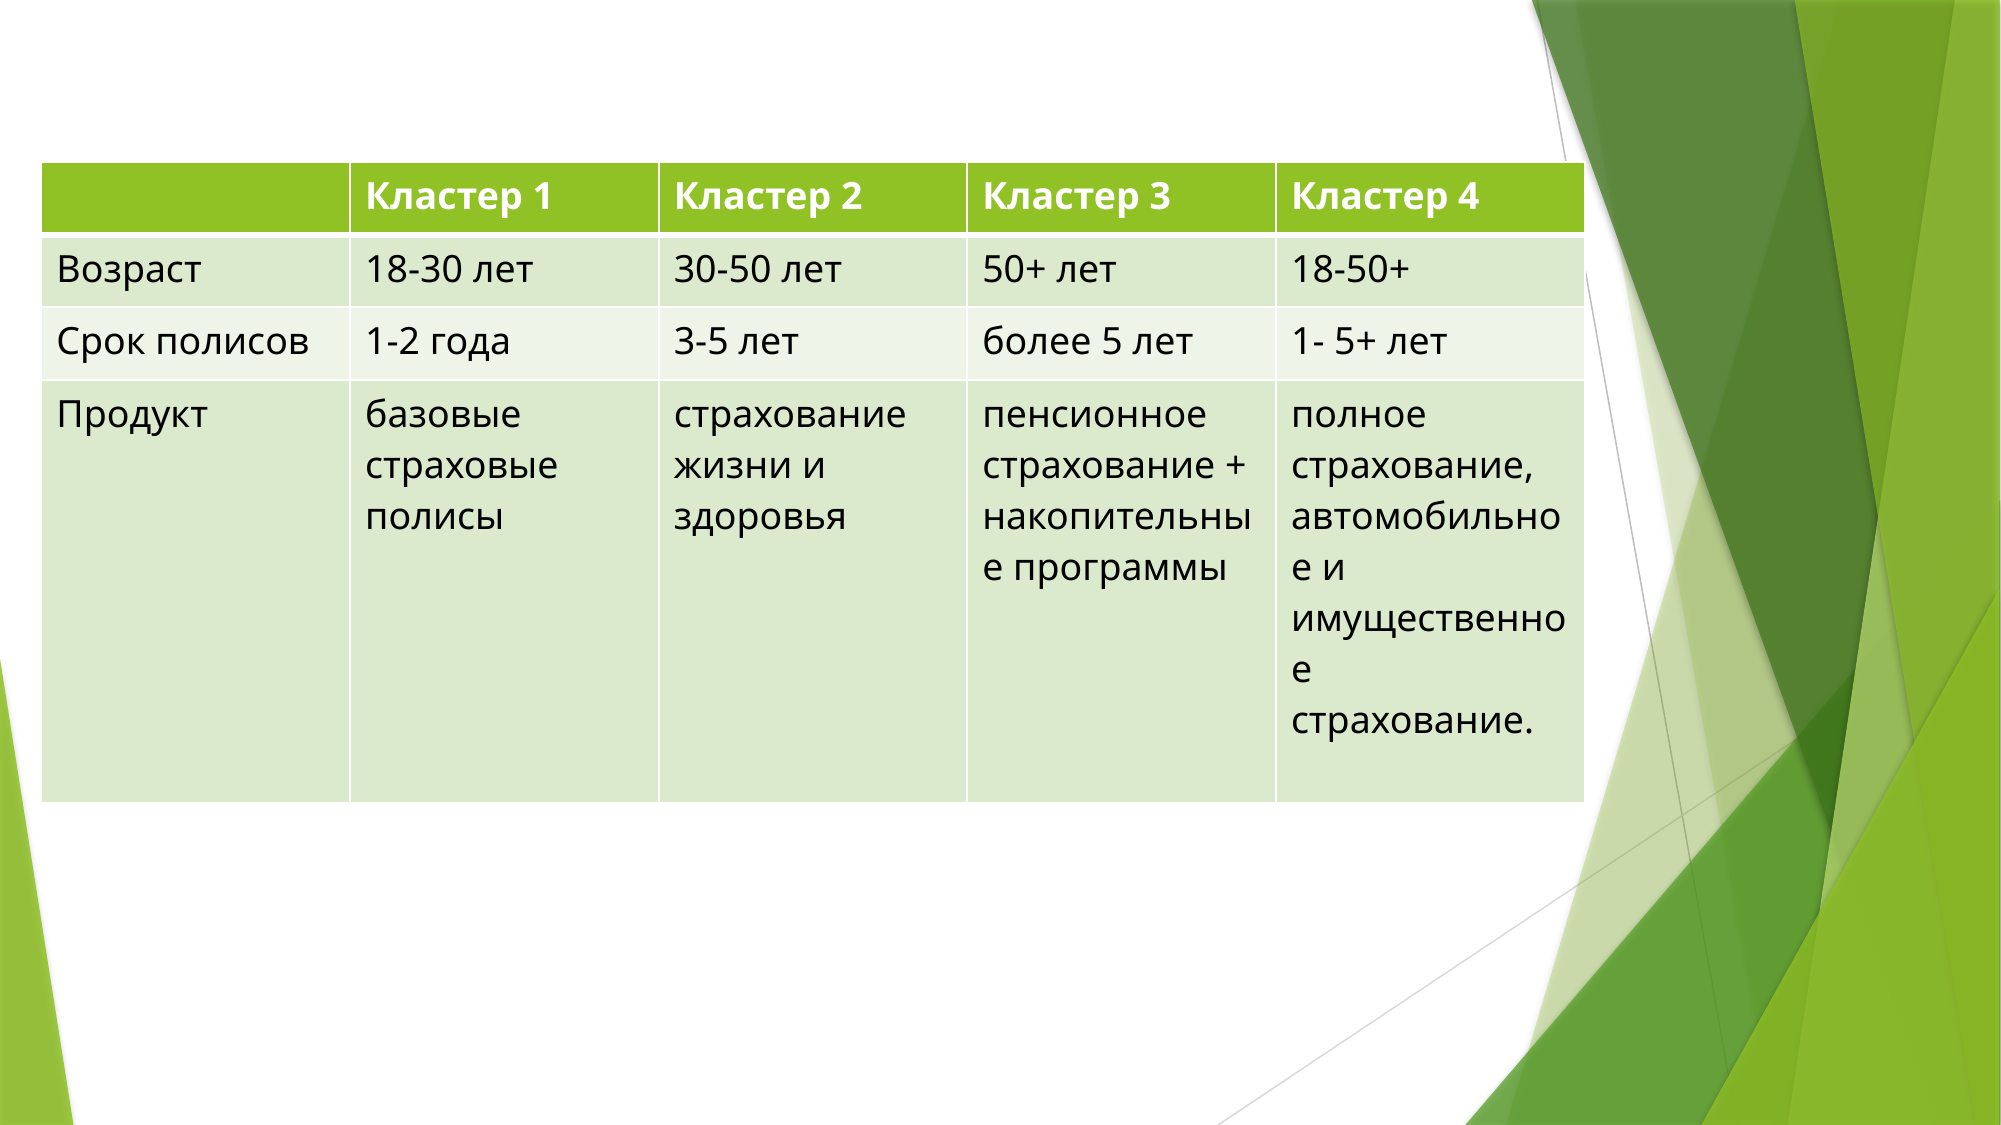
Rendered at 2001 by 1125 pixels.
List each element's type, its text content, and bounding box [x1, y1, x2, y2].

table_header Кластер 3 [968, 163, 1275, 232]
table_cell 50+ лет [968, 238, 1275, 306]
table_header Кластер 2 [660, 163, 966, 232]
table_cell полное страхование, автомобильное и имущественное страхование. [1277, 381, 1584, 802]
table_cell Возраст [42, 238, 349, 306]
table_header Кластер 1 [351, 163, 658, 232]
table_cell 18-50+ [1277, 238, 1584, 306]
table_cell 30-50 лет [660, 238, 966, 306]
table_cell 3-5 лет [660, 308, 966, 379]
table_cell более 5 лет [968, 308, 1275, 379]
table_cell пенсионное страхование + накопительные программы [968, 381, 1275, 802]
table_header [42, 163, 349, 232]
table_cell 18-30 лет [351, 238, 658, 306]
table_cell страхование жизни и здоровья [660, 381, 966, 802]
table_cell 1- 5+ лет [1277, 308, 1584, 379]
table_cell Срок полисов [42, 308, 349, 379]
table_header Кластер 4 [1277, 163, 1584, 232]
table_cell 1-2 года [351, 308, 658, 379]
table_cell базовые страховые полисы [351, 381, 658, 802]
table_cell Продукт [42, 381, 349, 802]
